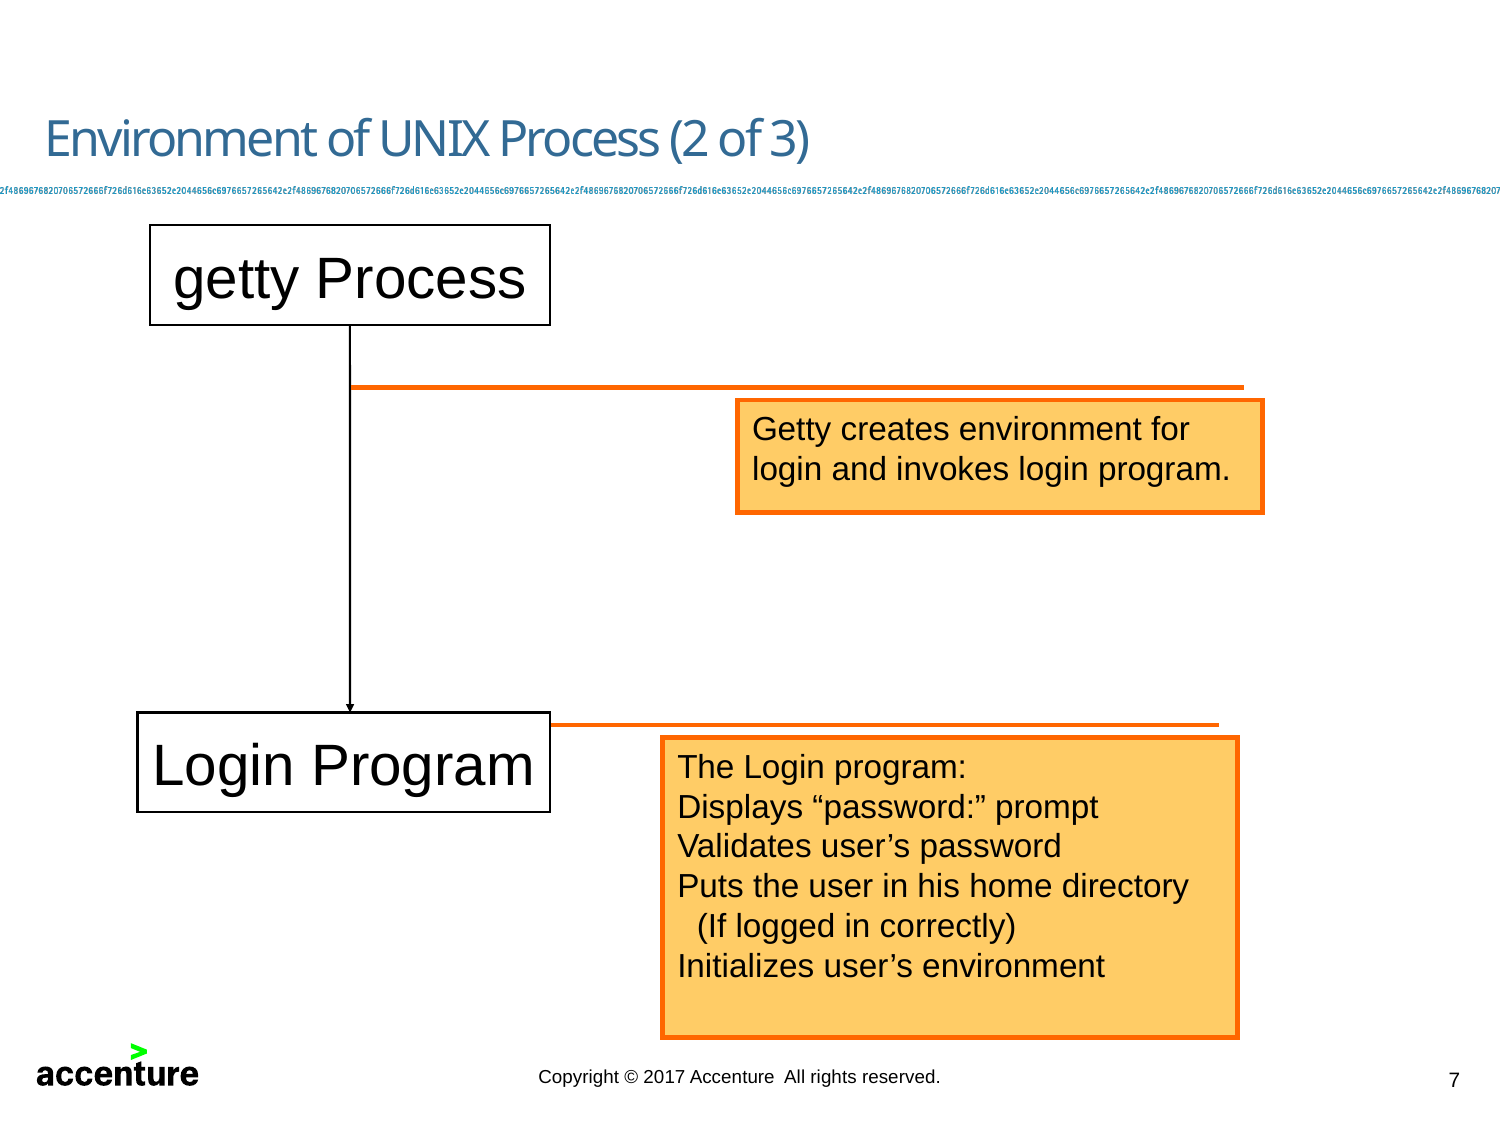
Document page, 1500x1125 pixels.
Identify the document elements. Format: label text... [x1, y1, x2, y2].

slide_number 7 [1125, 1034, 1475, 1113]
picture [0, 186, 1500, 194]
text_box Login Program [137, 712, 550, 813]
title Environment of UNIX Process (2 of 3) [29, 24, 1367, 175]
text_box The Login program: Displays “password:” prompt Validates user’s password Puts the user in his home directory (If logged in correctly) Initializes user’s environment [662, 737, 1238, 1038]
text_box Getty creates environment for login and invokes login program. [737, 399, 1263, 513]
text_box getty Process [150, 224, 550, 325]
text_box [345, 324, 355, 713]
